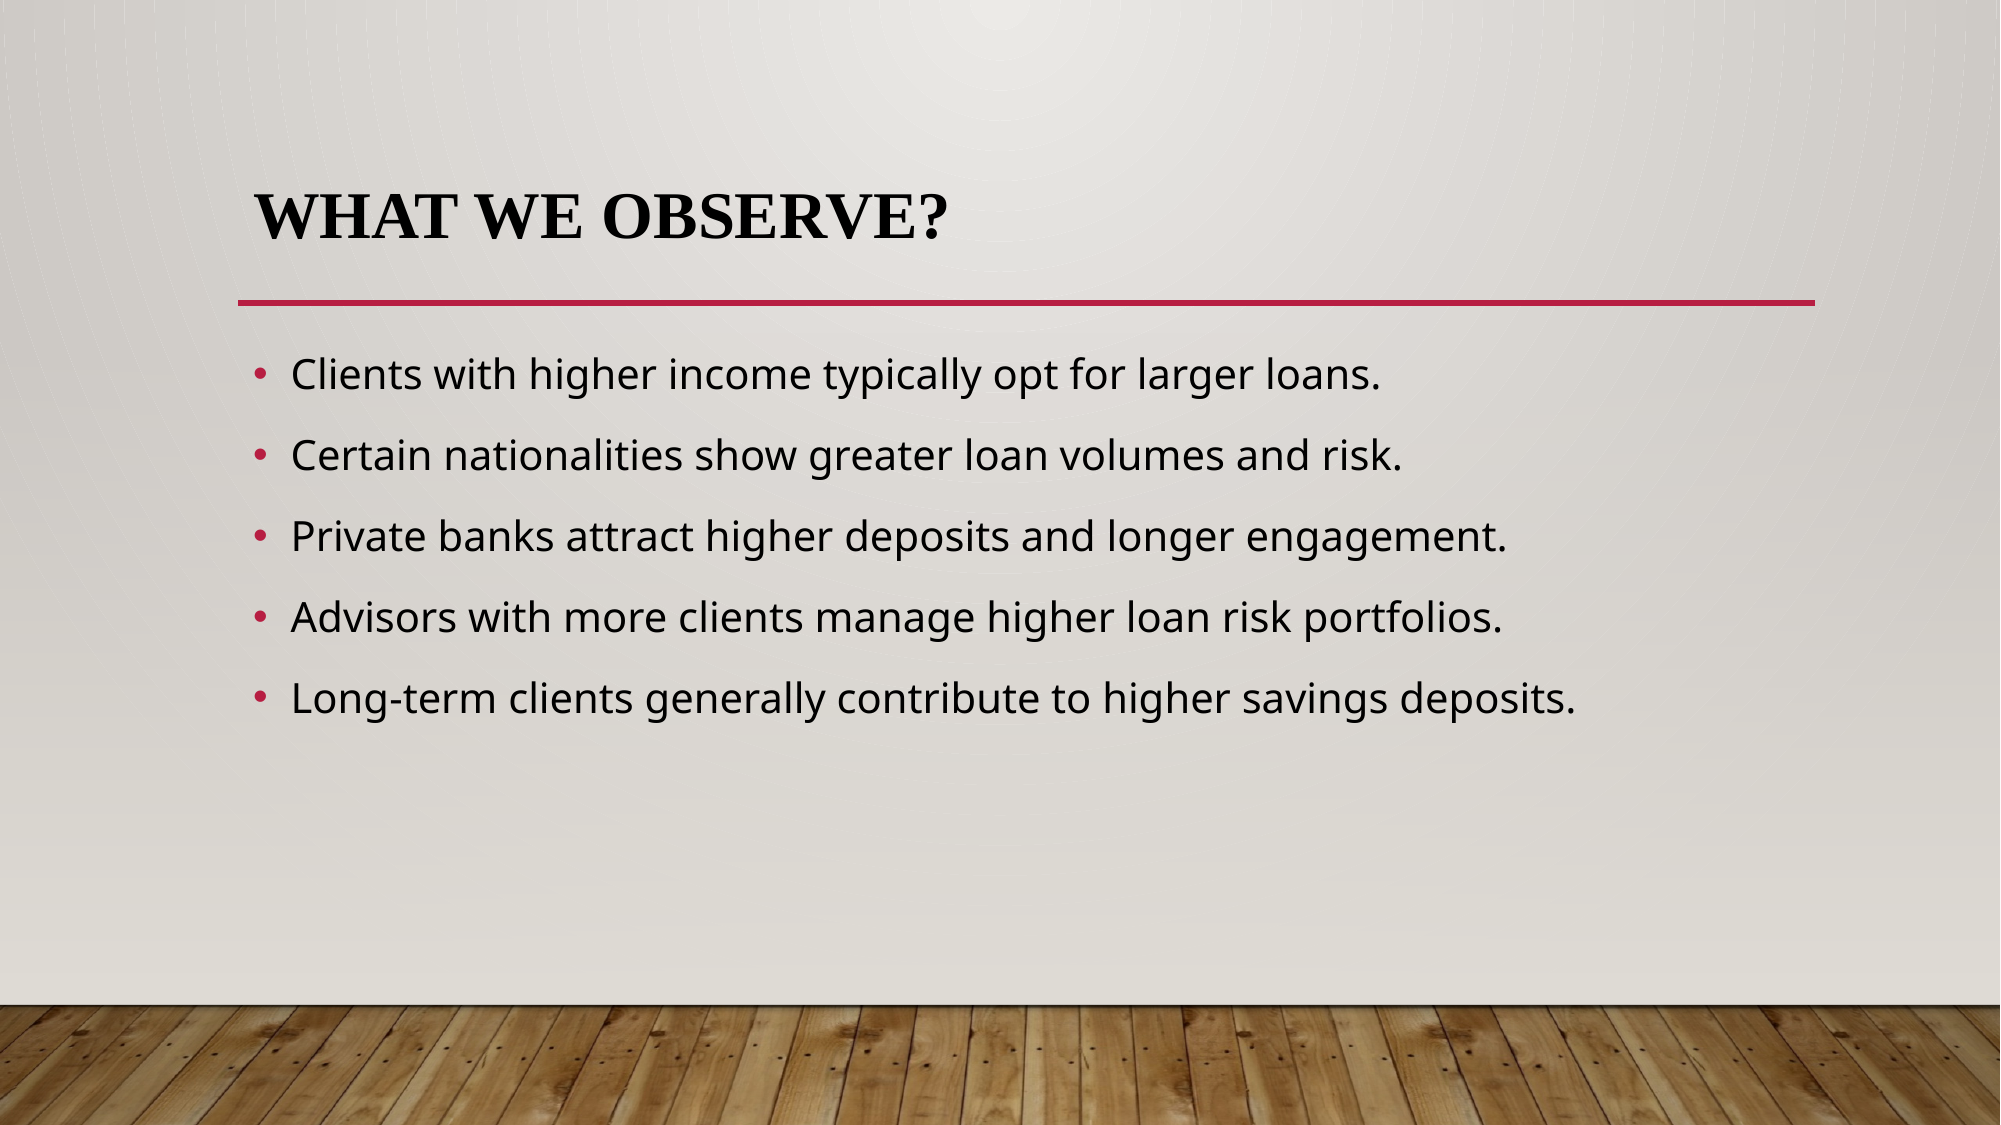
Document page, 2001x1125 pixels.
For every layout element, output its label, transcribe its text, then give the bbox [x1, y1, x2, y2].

picture [0, 1005, 2000, 1125]
list Clients with higher income typically opt for larger loans. Certain nationalities show greater loan volumes and risk. Private banks attract higher deposits and longer engagement. Advisors with more clients manage higher loan risk portfolios. Long-term clients generally contribute to higher savings deposits. [238, 330, 1814, 897]
title What We Observe? [238, 173, 1814, 330]
